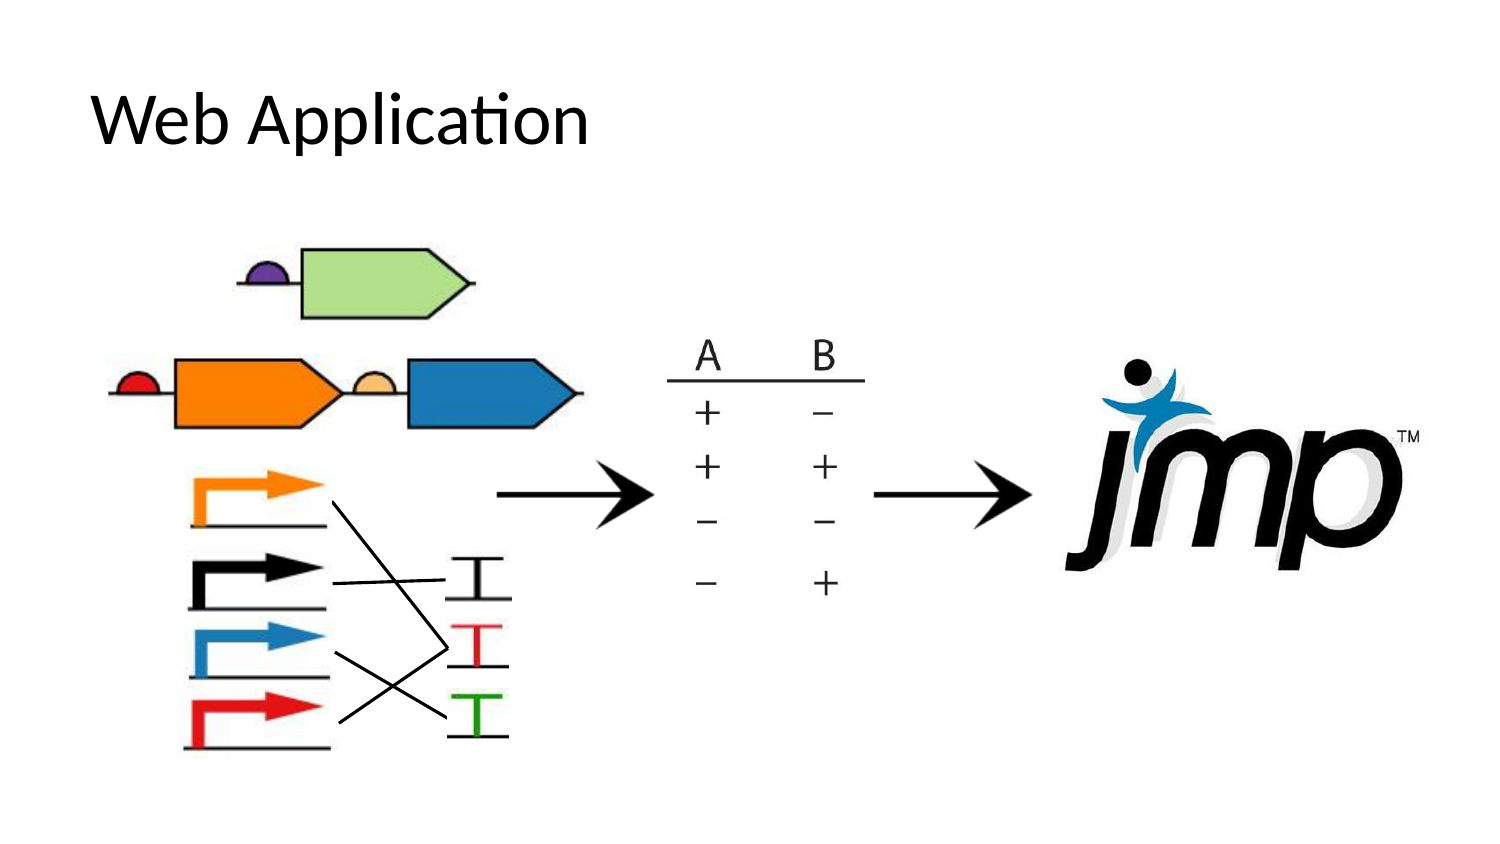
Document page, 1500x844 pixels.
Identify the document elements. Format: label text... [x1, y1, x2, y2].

title Web Application [75, 33, 1425, 175]
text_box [331, 500, 449, 584]
picture [1058, 354, 1426, 576]
picture [482, 324, 1038, 606]
picture [449, 618, 510, 679]
picture [447, 688, 510, 749]
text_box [338, 657, 449, 724]
picture [186, 465, 333, 537]
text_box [331, 586, 449, 649]
picture [179, 549, 340, 759]
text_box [332, 579, 446, 584]
picture [232, 242, 482, 325]
picture [449, 551, 512, 609]
picture [107, 354, 590, 436]
